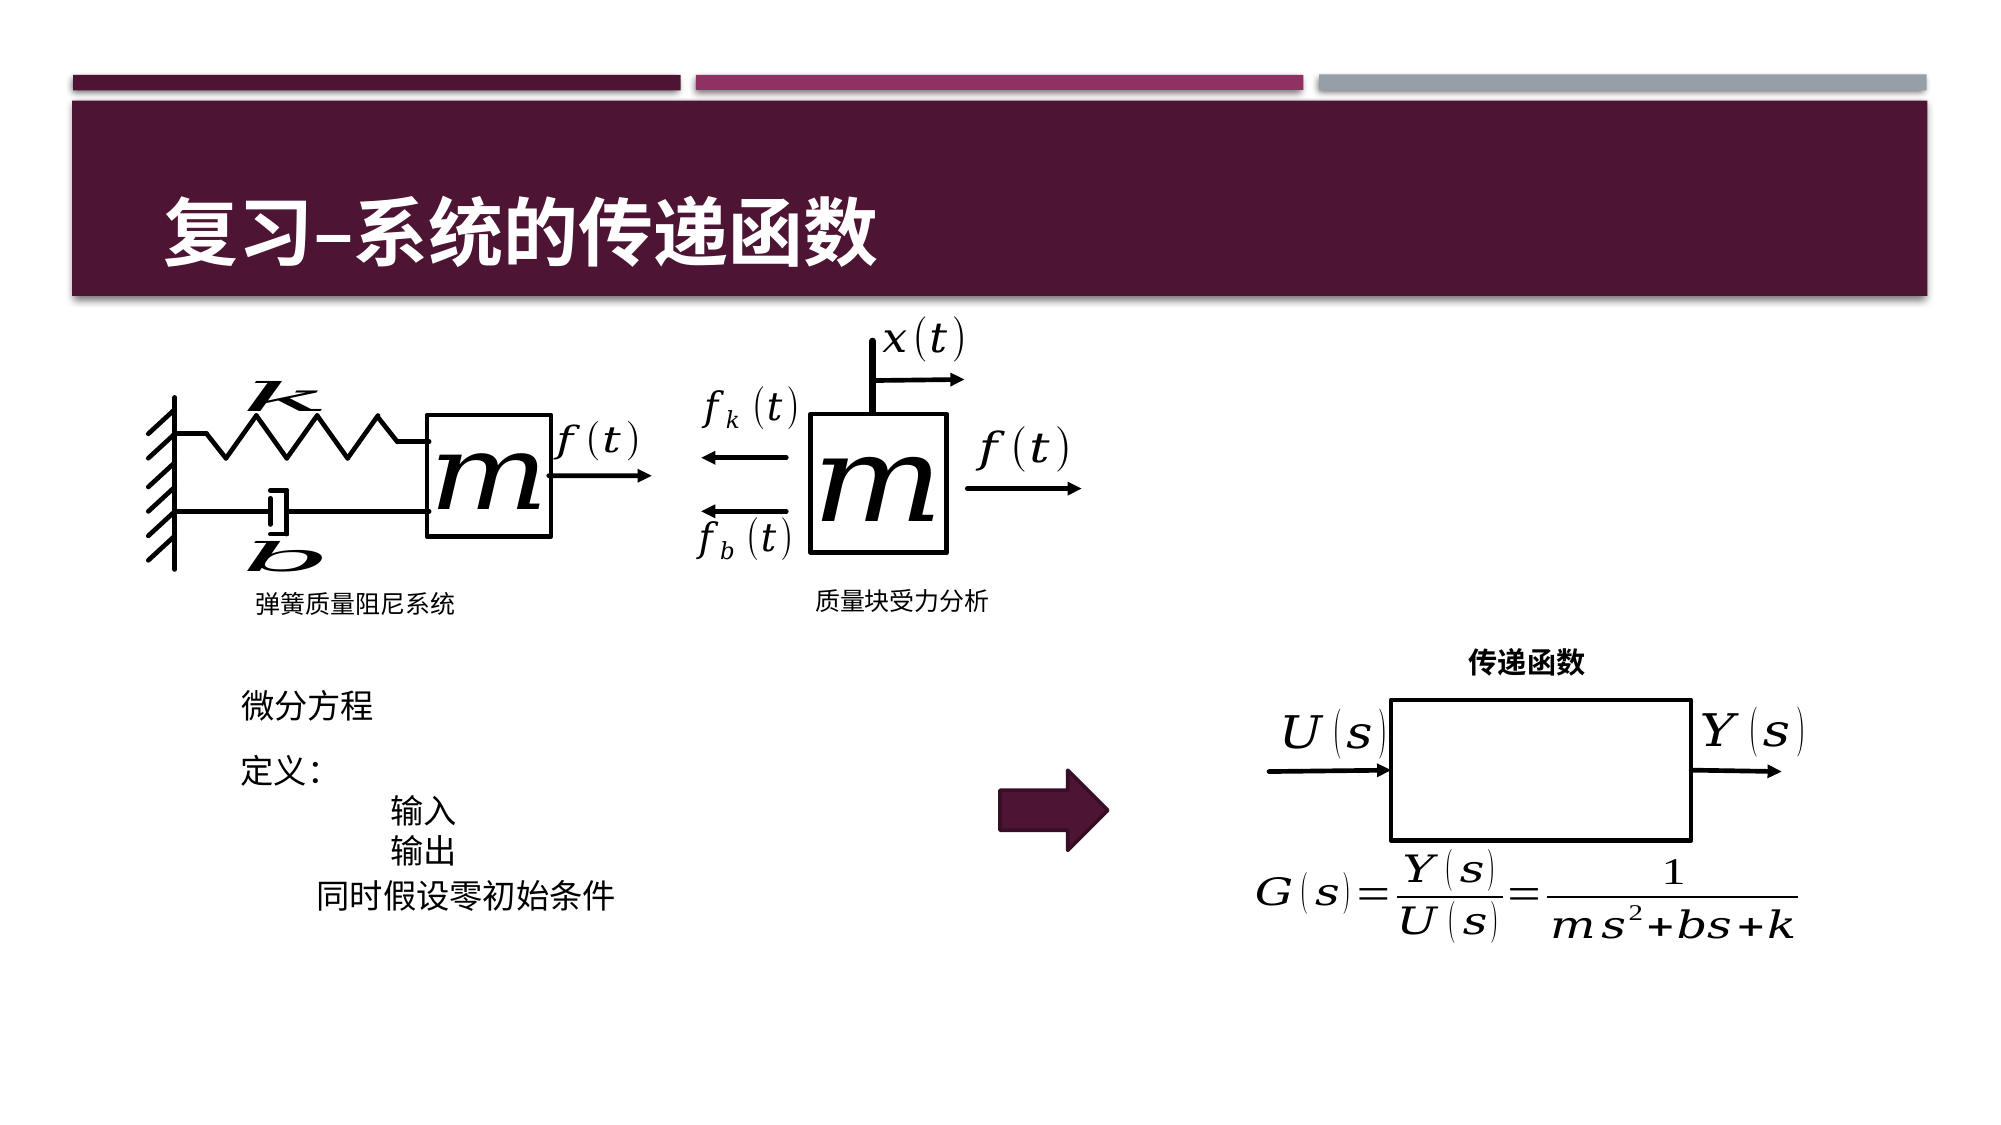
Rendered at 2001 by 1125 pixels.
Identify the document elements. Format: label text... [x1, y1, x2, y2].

text_box 弹簧质量阻尼系统 [241, 591, 499, 627]
text_box [998, 768, 1110, 853]
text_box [147, 376, 653, 582]
text_box 传递函数 [1384, 628, 1670, 687]
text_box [1690, 769, 1783, 773]
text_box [1268, 769, 1392, 773]
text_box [693, 312, 1083, 566]
text_box [1389, 698, 1693, 842]
title 复习–系统的传递函数 [148, 114, 1799, 284]
text_box 质量块受力分析 [759, 575, 1045, 623]
